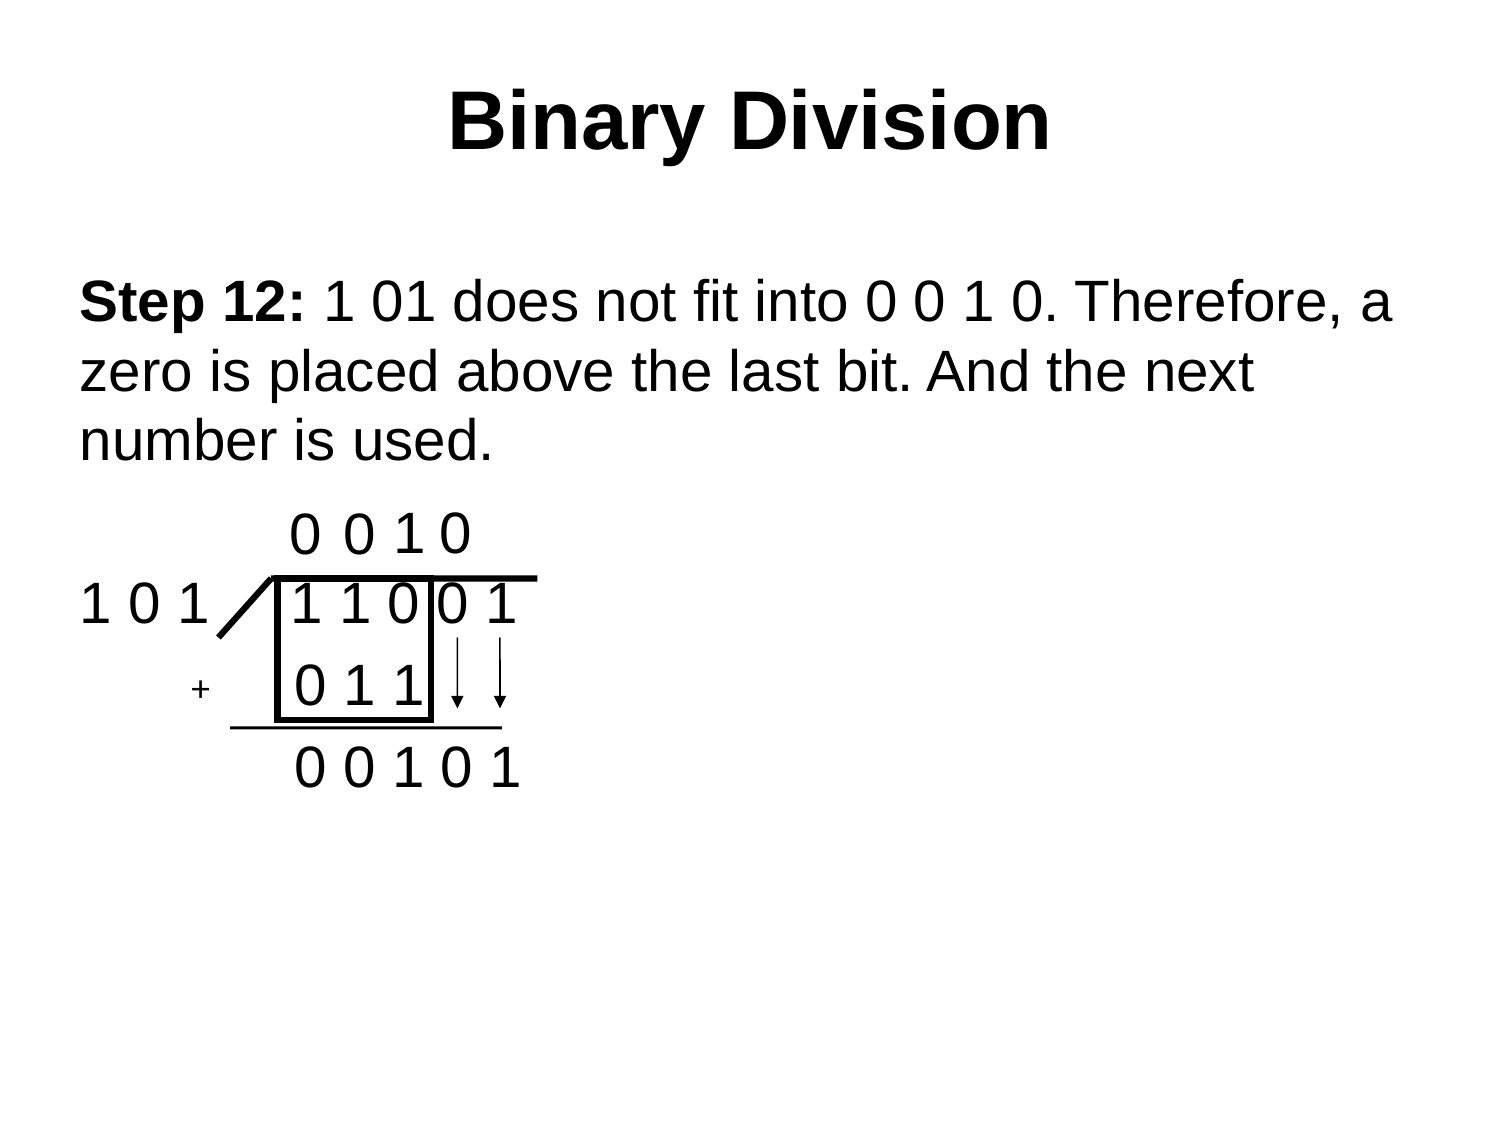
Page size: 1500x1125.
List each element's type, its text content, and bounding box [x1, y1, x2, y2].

text_box [493, 646, 507, 709]
text_box 1 [378, 487, 425, 573]
text_box 0 [425, 487, 485, 573]
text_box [218, 578, 538, 638]
text_box 0 [328, 489, 388, 574]
text_box 0 [275, 489, 328, 574]
text_box + [171, 656, 231, 717]
list Step 12: 1 01 does not fit into 0 0 1 0. Therefore, a zero is placed above the last bit. And the next number is used. 1 0 1 1 1 0 0 1 0 1 1 0 0 1 0 1 [64, 255, 1415, 1086]
title Binary Division [75, 45, 1425, 188]
text_box [277, 646, 432, 721]
text_box [451, 646, 464, 709]
